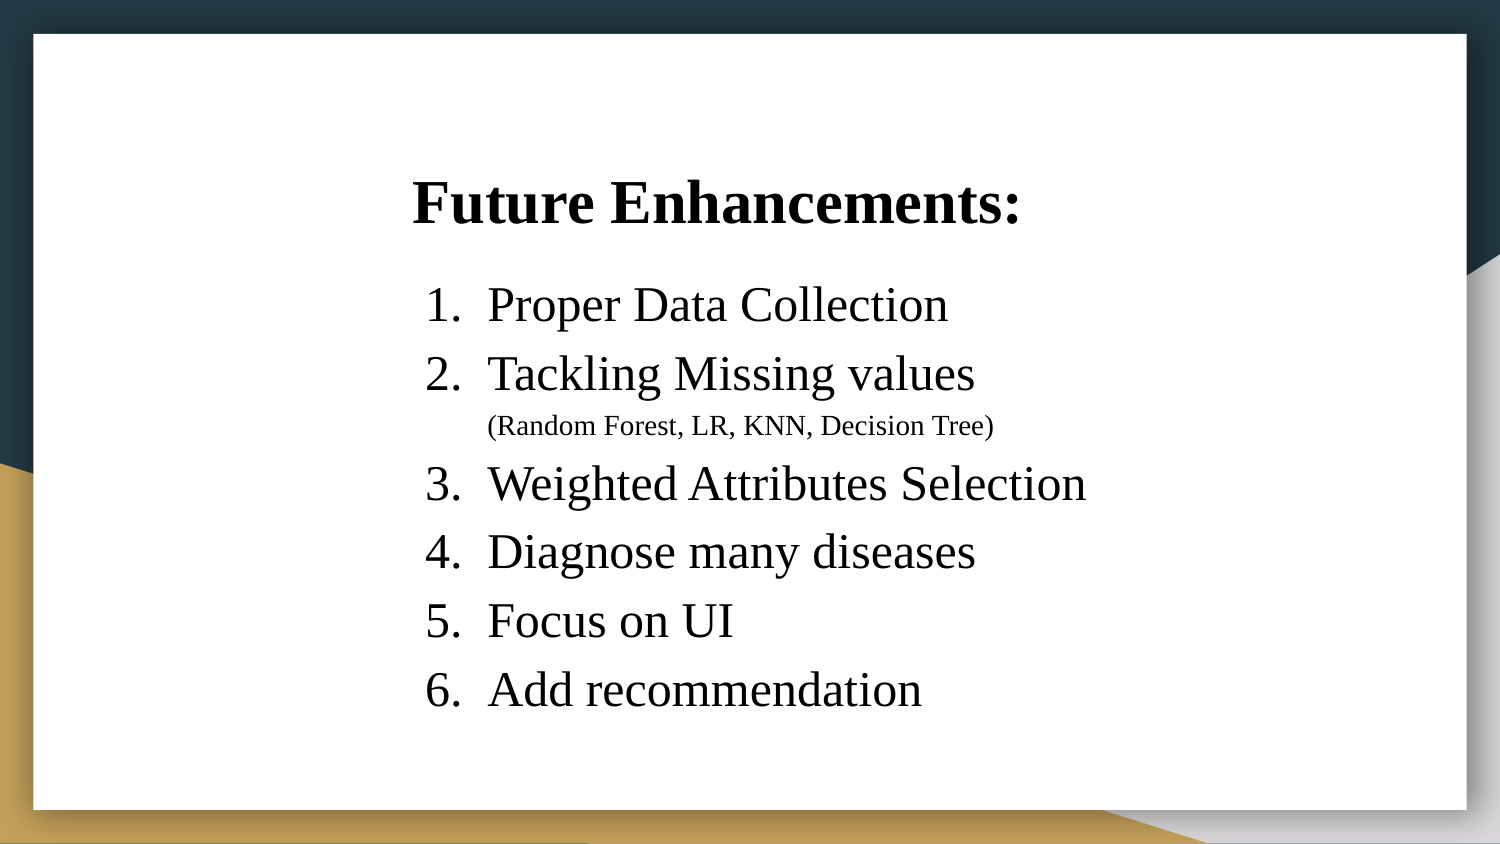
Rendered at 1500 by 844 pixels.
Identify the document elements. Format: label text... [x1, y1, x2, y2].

list Proper Data Collection Tackling Missing values (Random Forest, LR, KNN, Decision Tree) Weighted Attributes Selection Diagnose many diseases Focus on UI Add recommendation [397, 247, 1366, 774]
title Future Enhancements: [397, 135, 1269, 247]
